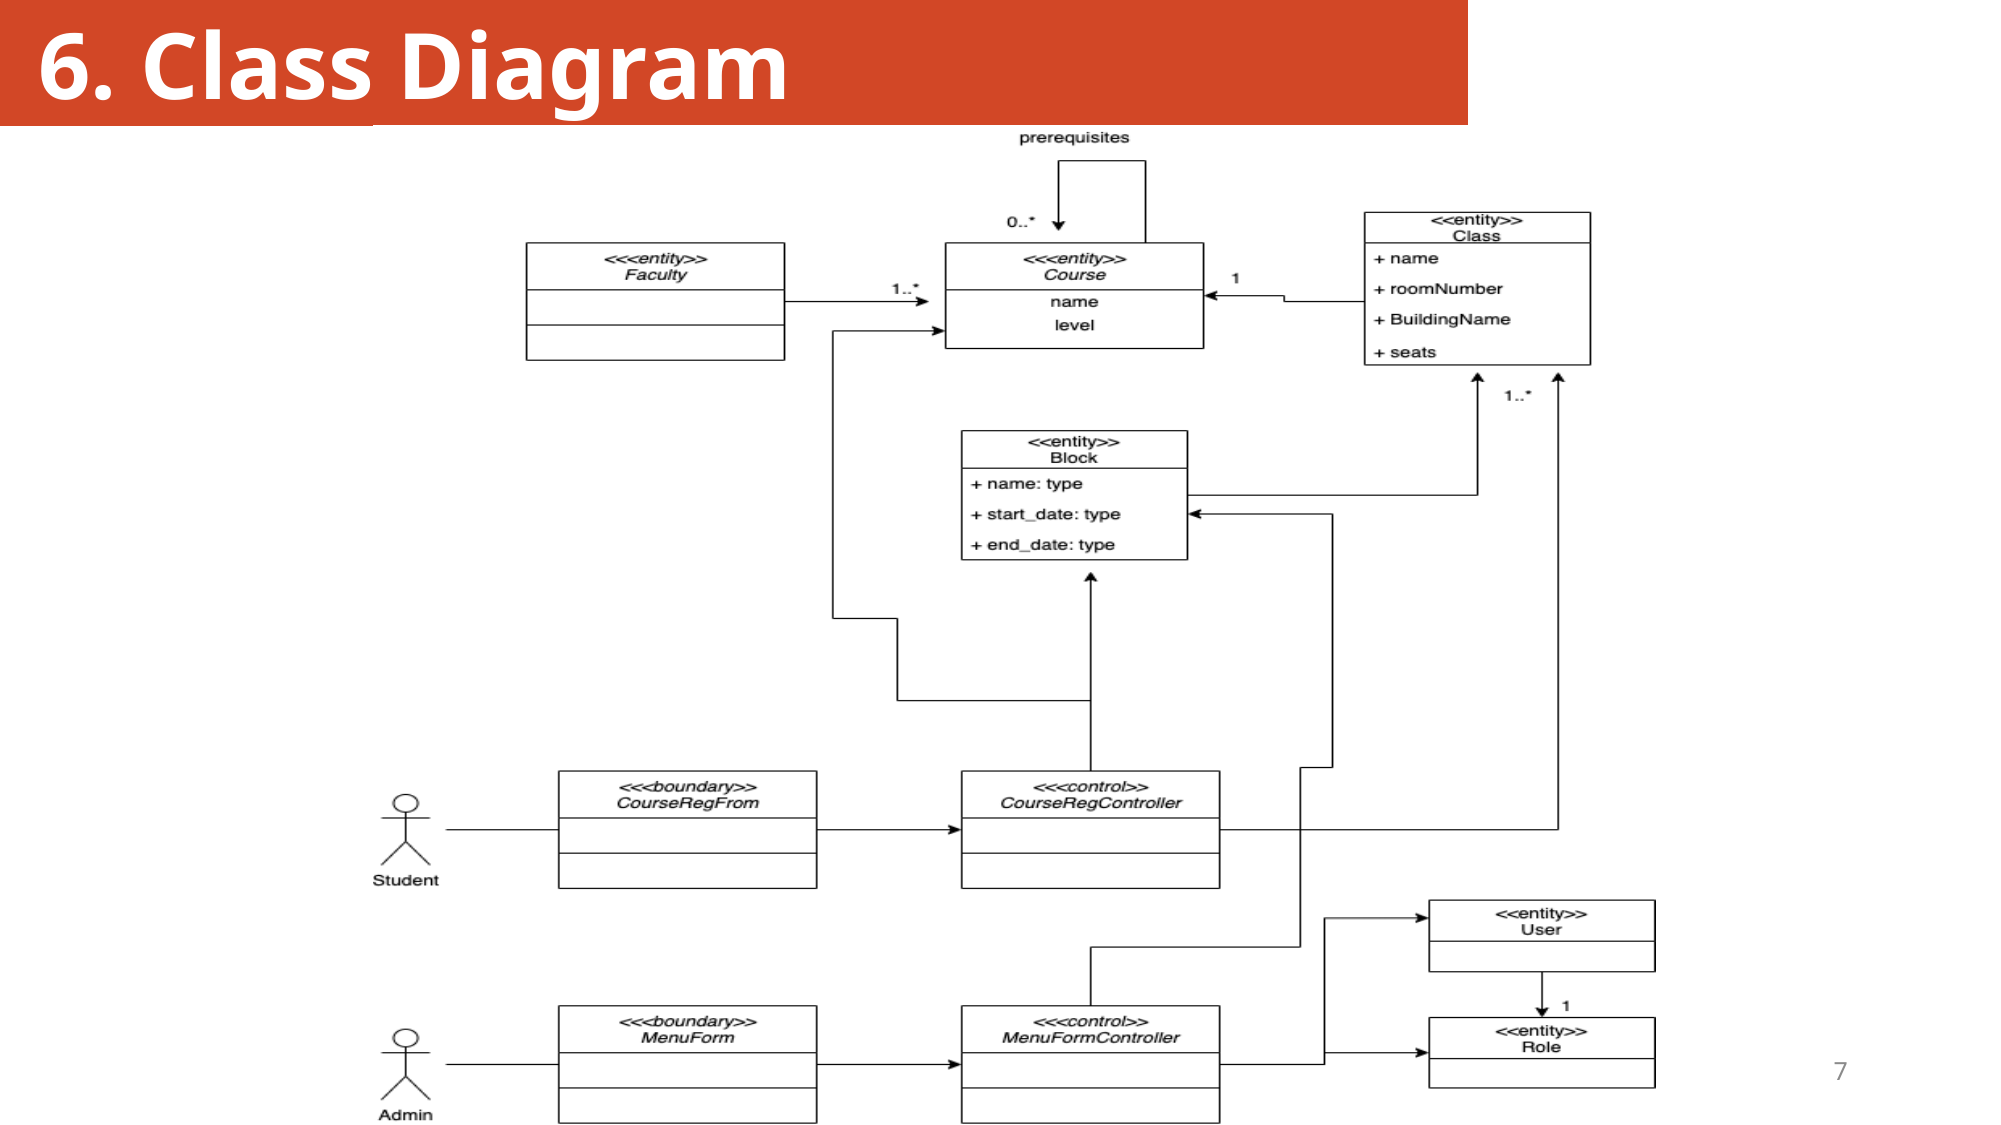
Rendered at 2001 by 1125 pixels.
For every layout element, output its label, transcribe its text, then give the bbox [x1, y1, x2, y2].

picture [373, 125, 1656, 1125]
text_box 7 [1660, 1042, 1863, 1103]
text_box 6. Class Diagram [0, 0, 1468, 126]
